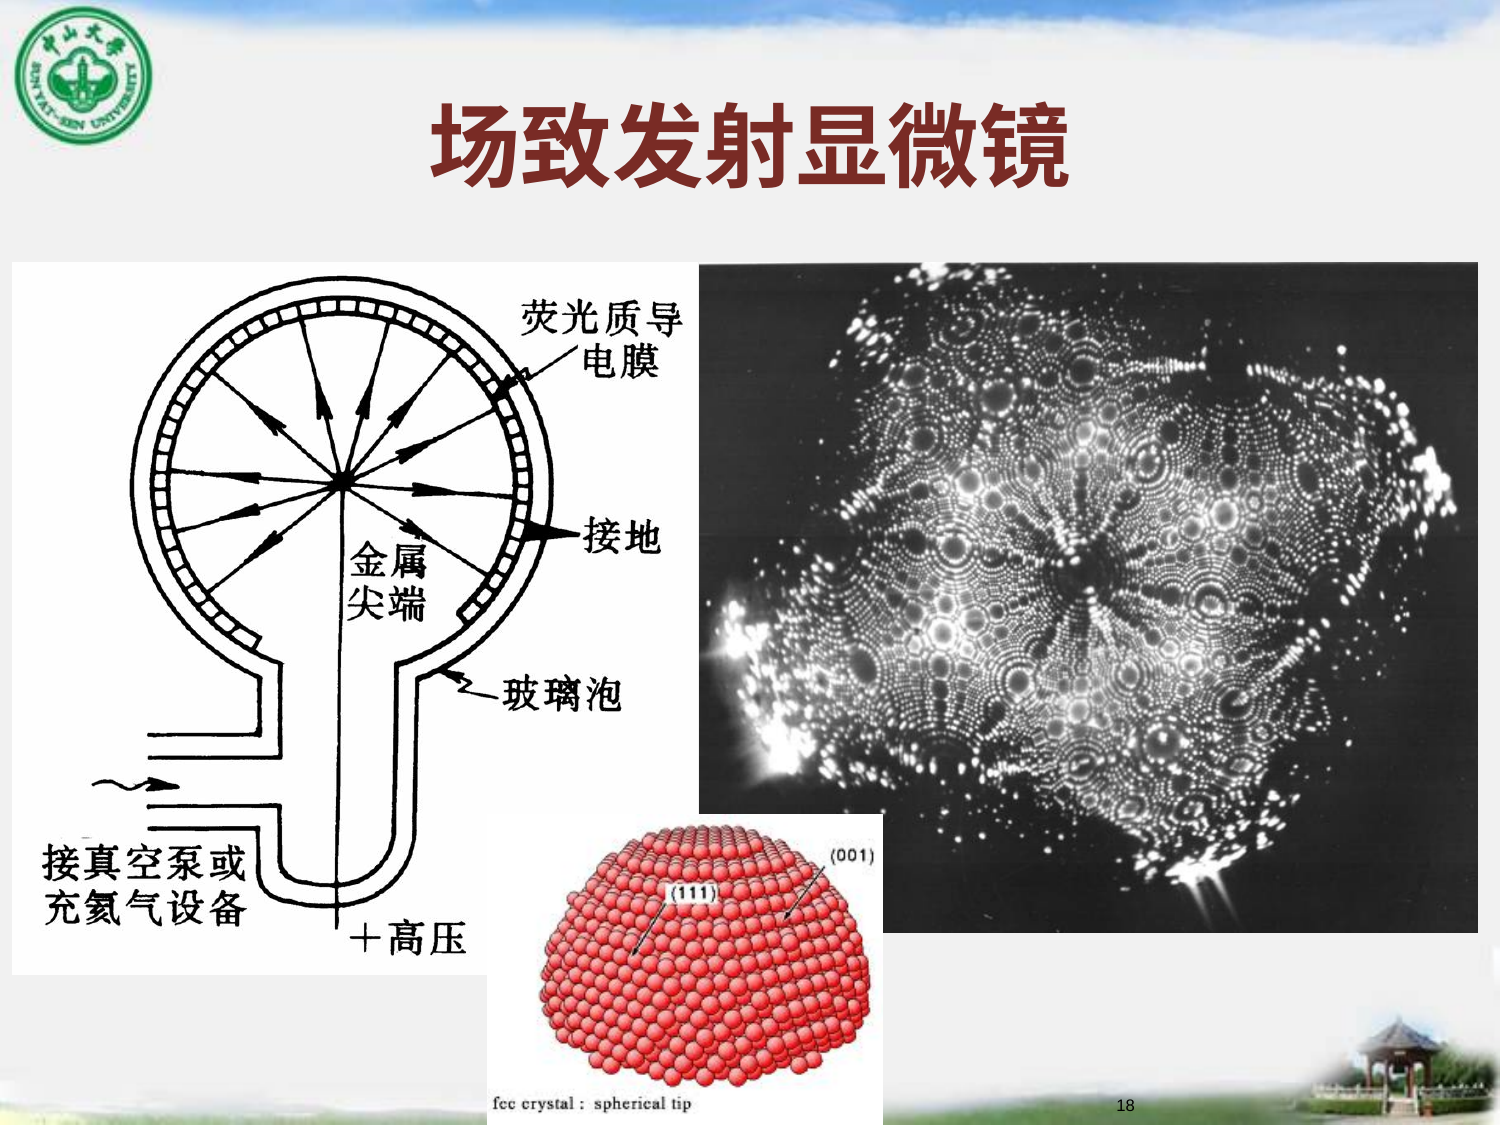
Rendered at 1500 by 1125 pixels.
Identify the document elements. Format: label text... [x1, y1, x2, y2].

slide_number 18 [1012, 1087, 1151, 1125]
picture [0, 0, 1500, 1125]
title 场致发射显微镜 [75, 62, 1425, 225]
